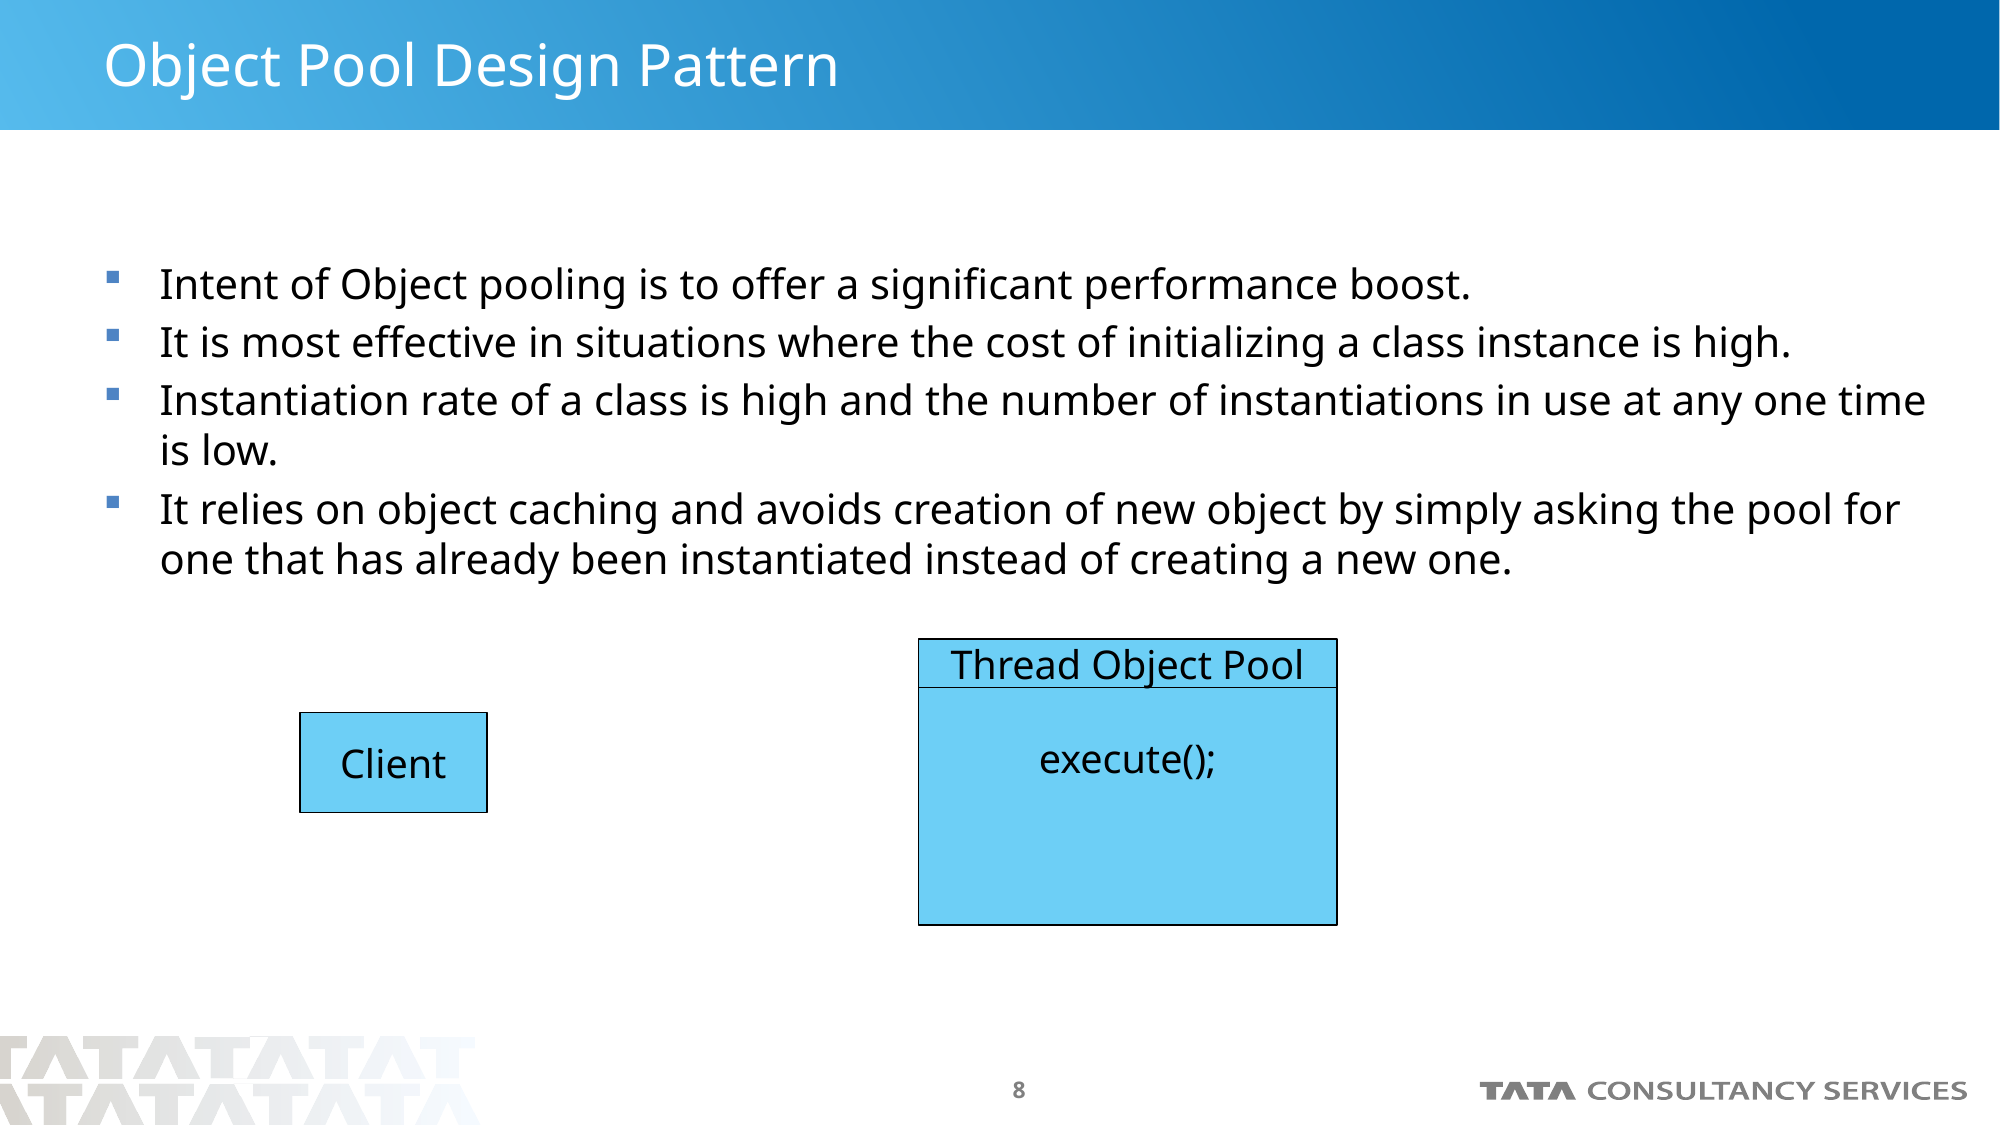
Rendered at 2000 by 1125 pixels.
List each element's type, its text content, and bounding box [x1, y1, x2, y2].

text_box Thread Object Pool execute(); [916, 637, 1339, 927]
text_box Client [298, 710, 489, 815]
text_box [1110, 621, 1527, 989]
list Intent of Object pooling is to offer a significant performance boost. It is most effective in situations where the cost of initializing a class instance is high. Instantiation rate of a class is high and the number of instantiations in use at any one time is low. It relies on object caching and avoids creation of new object by simply asking the pool for one that has already been instantiated instead of creating a new one. [88, 249, 1950, 636]
title Object Pool Design Pattern [88, 9, 1950, 116]
